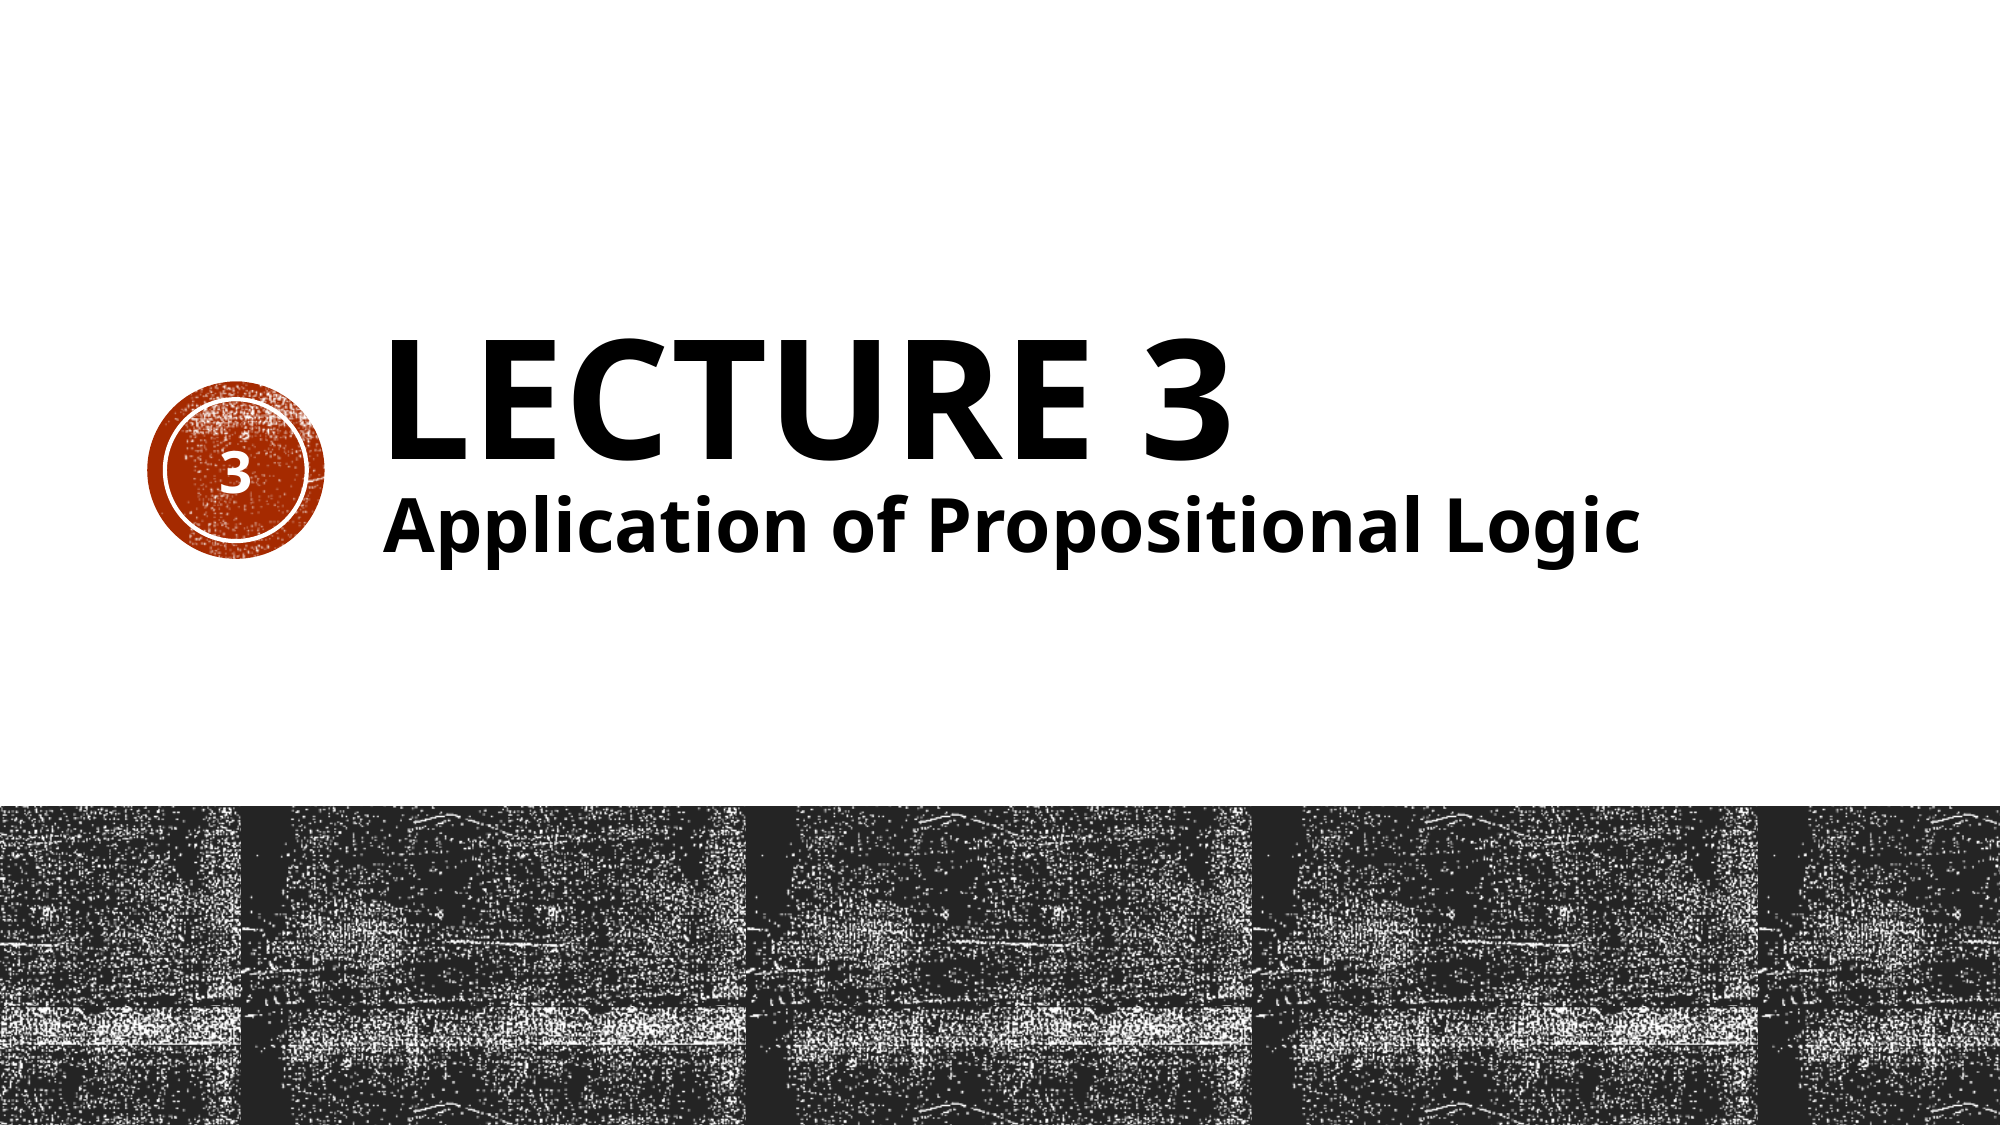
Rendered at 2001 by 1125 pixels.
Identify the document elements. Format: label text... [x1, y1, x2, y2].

list Application of Propositional Logic [368, 479, 1688, 726]
slide_number 3 [138, 411, 334, 530]
title Lecture 3 [362, 299, 1638, 523]
